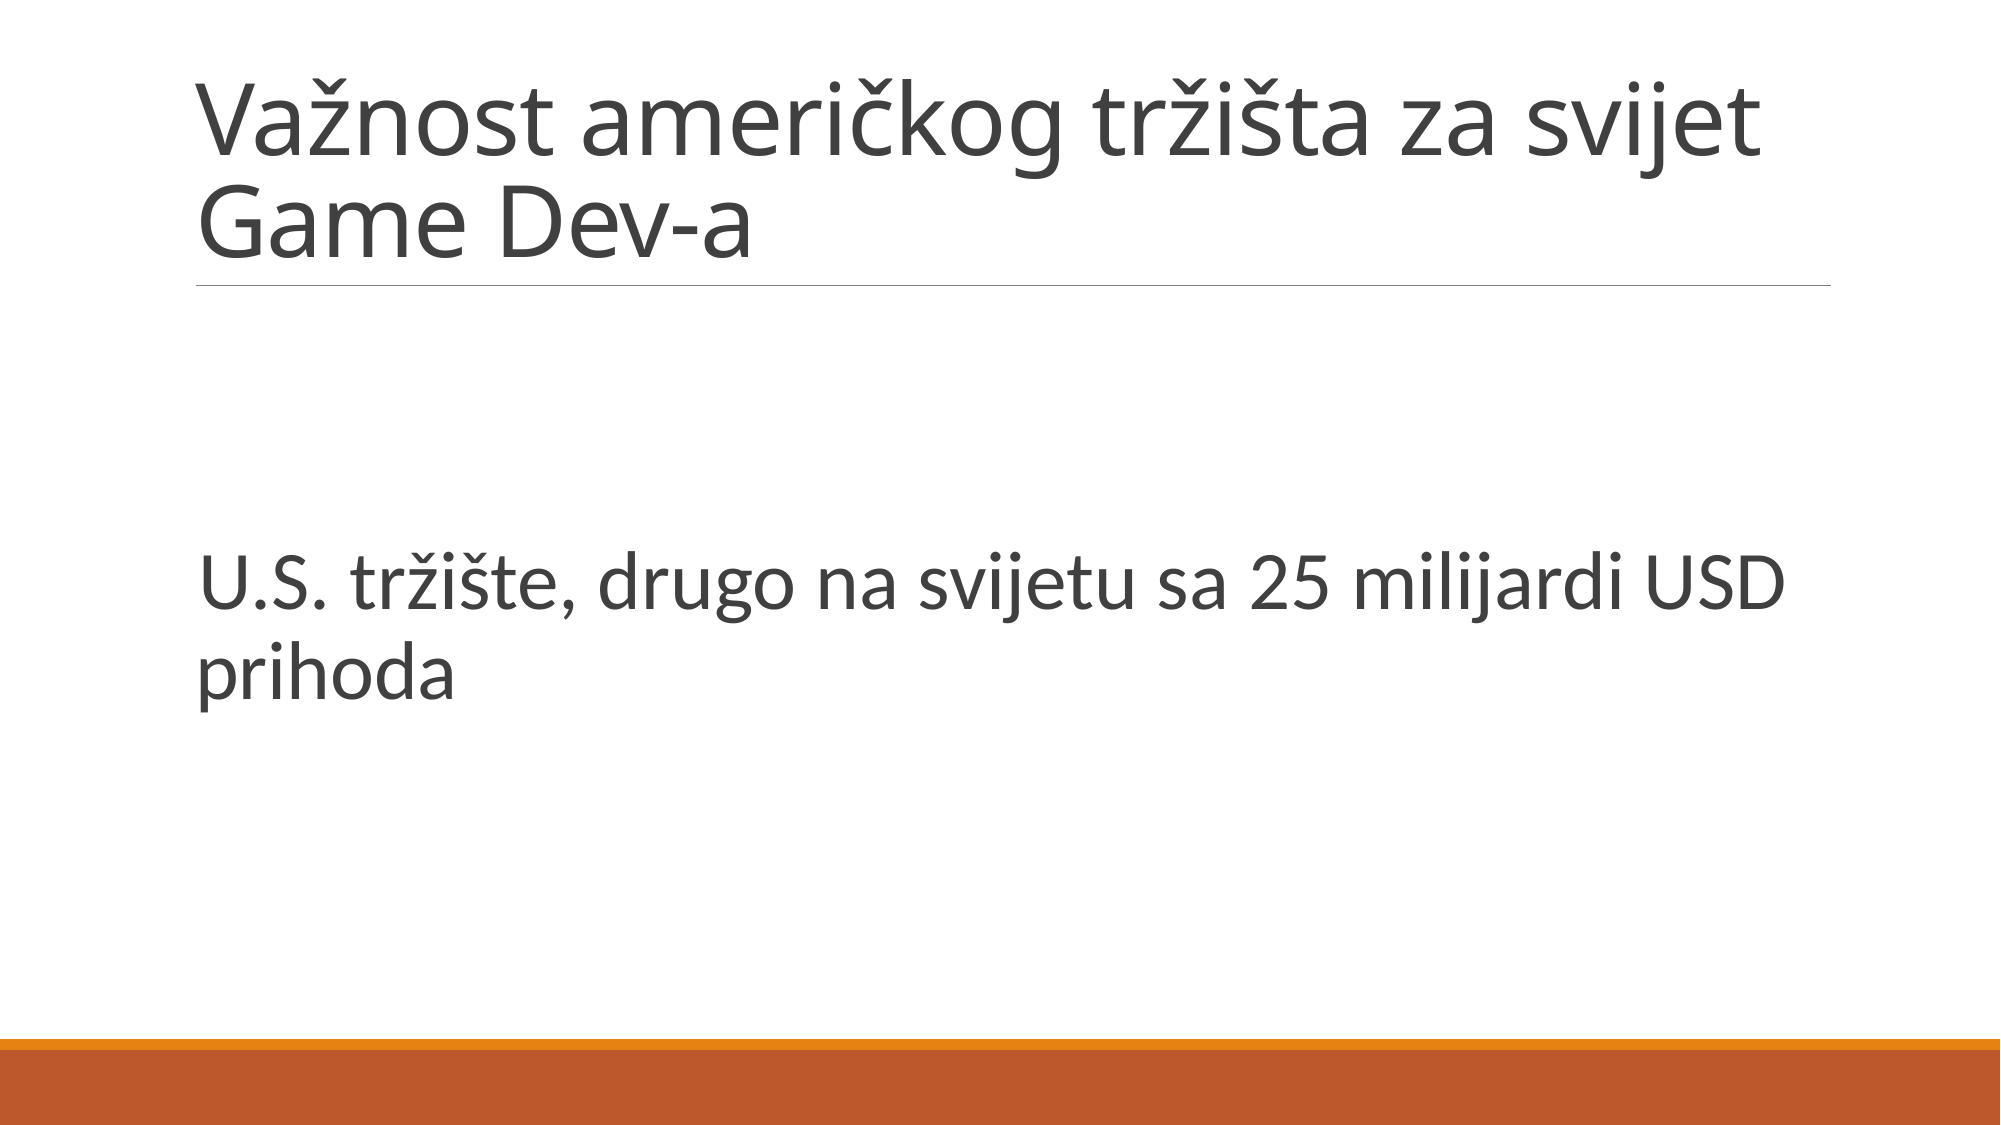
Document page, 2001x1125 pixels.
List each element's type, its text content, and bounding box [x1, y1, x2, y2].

list U.S. tržište, drugo na svijetu sa 25 milijardi USD prihoda [180, 302, 1830, 963]
title Važnost američkog tržišta za svijet Game Dev-a [180, 47, 1830, 285]
